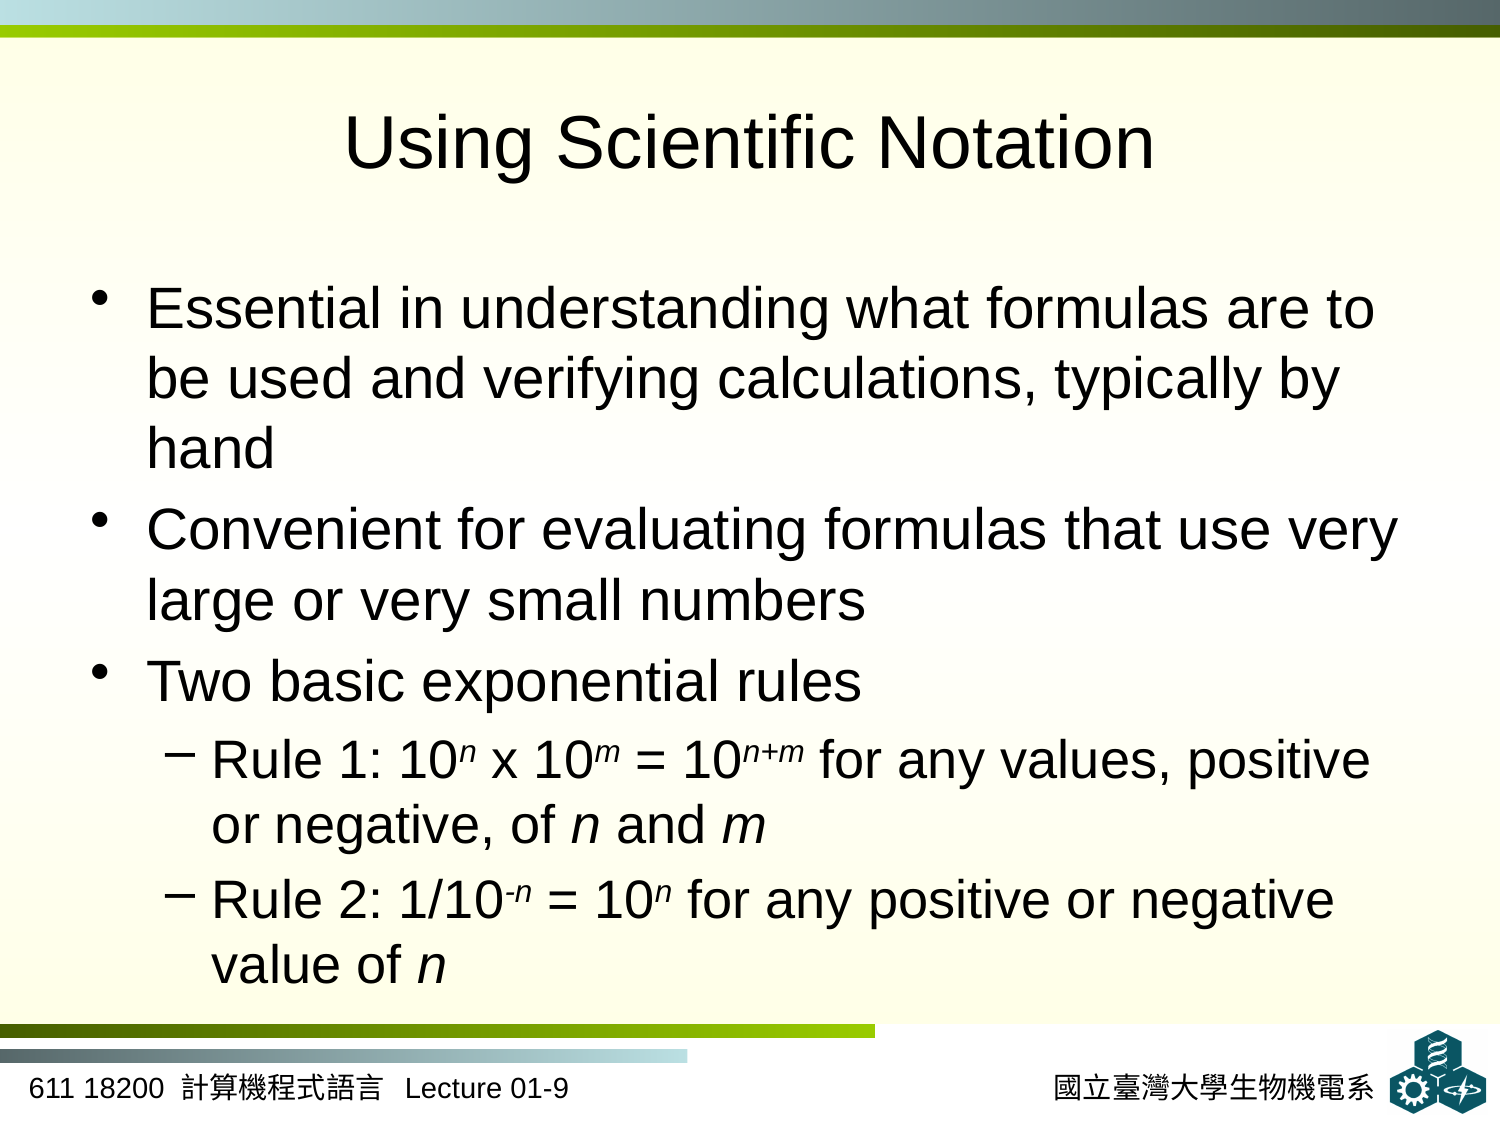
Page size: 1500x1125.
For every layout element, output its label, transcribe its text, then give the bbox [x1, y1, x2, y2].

picture [1387, 1029, 1488, 1115]
list Essential in understanding what formulas are to be used and verifying calculations, typically by hand Convenient for evaluating formulas that use very large or very small numbers Two basic exponential rules Rule 1: 10n x 10m = 10n+m for any values, positive or negative, of n and m Rule 2: 1/10-n = 10n for any positive or negative value of n [74, 262, 1426, 1006]
title Using Scientific Notation [74, 44, 1426, 233]
